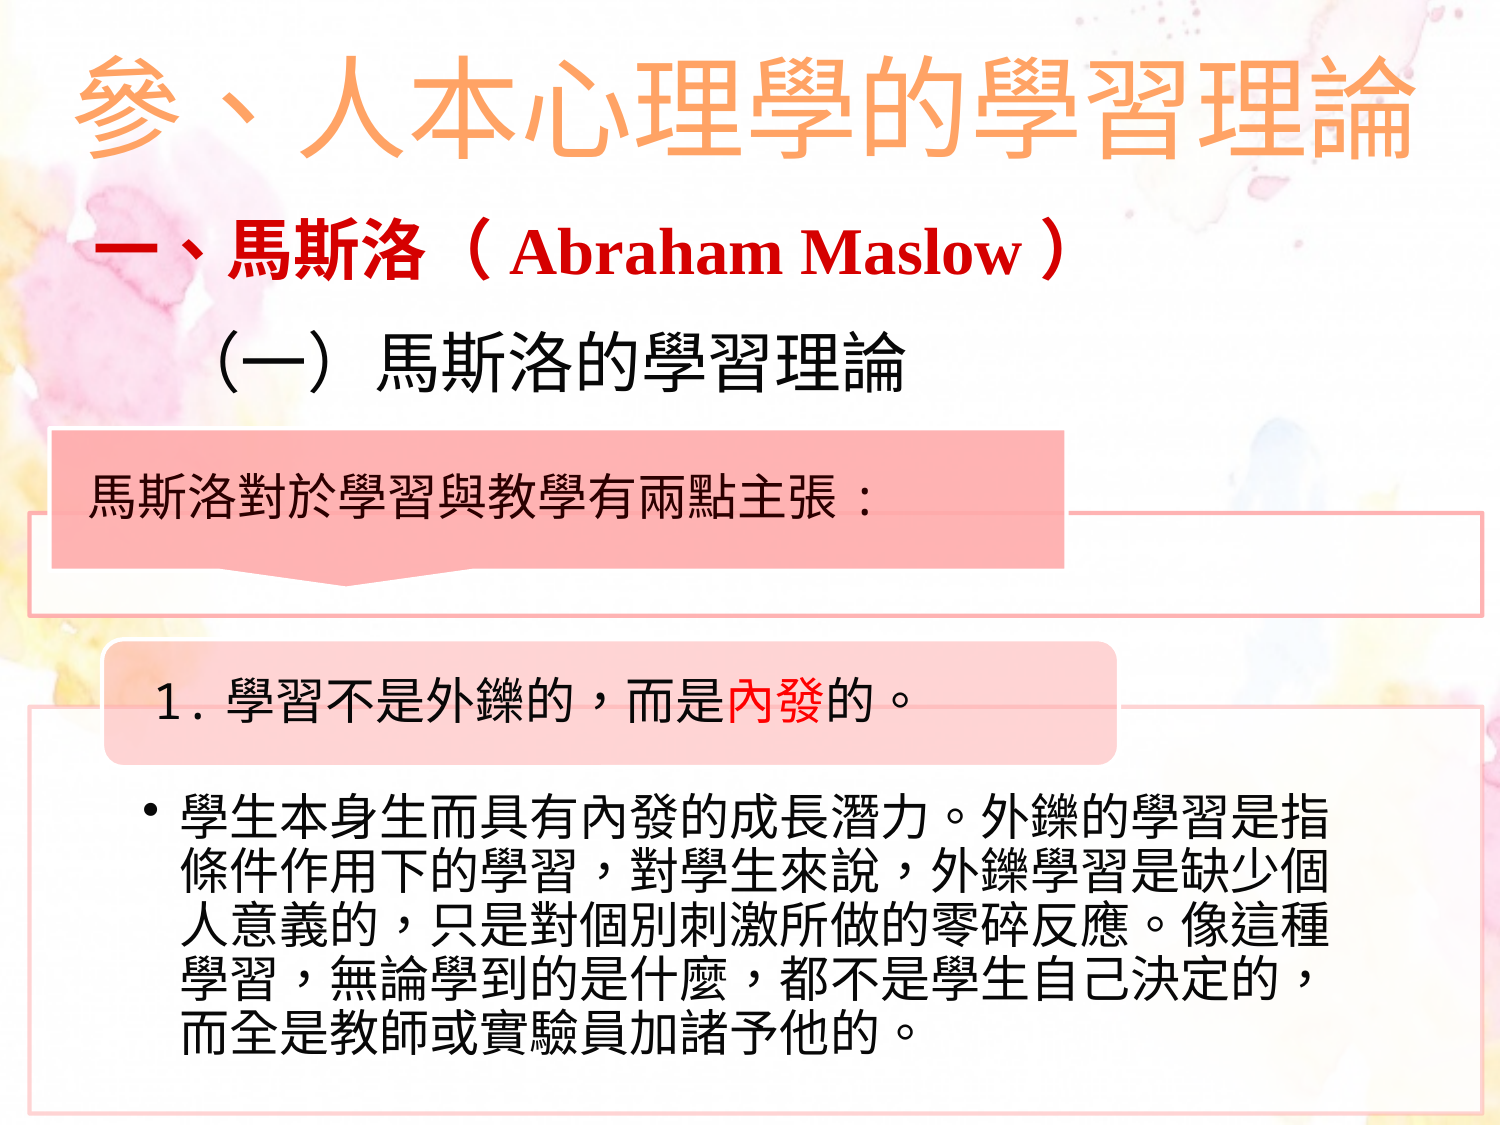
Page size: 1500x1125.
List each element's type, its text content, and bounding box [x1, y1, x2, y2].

text_box （一）馬斯洛的學習理論 [159, 313, 939, 409]
text_box 參、人本心理學的學習理論 [55, 30, 1436, 181]
text_box 一、馬斯洛（Abraham Maslow） [78, 200, 1122, 295]
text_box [29, 427, 1483, 1118]
